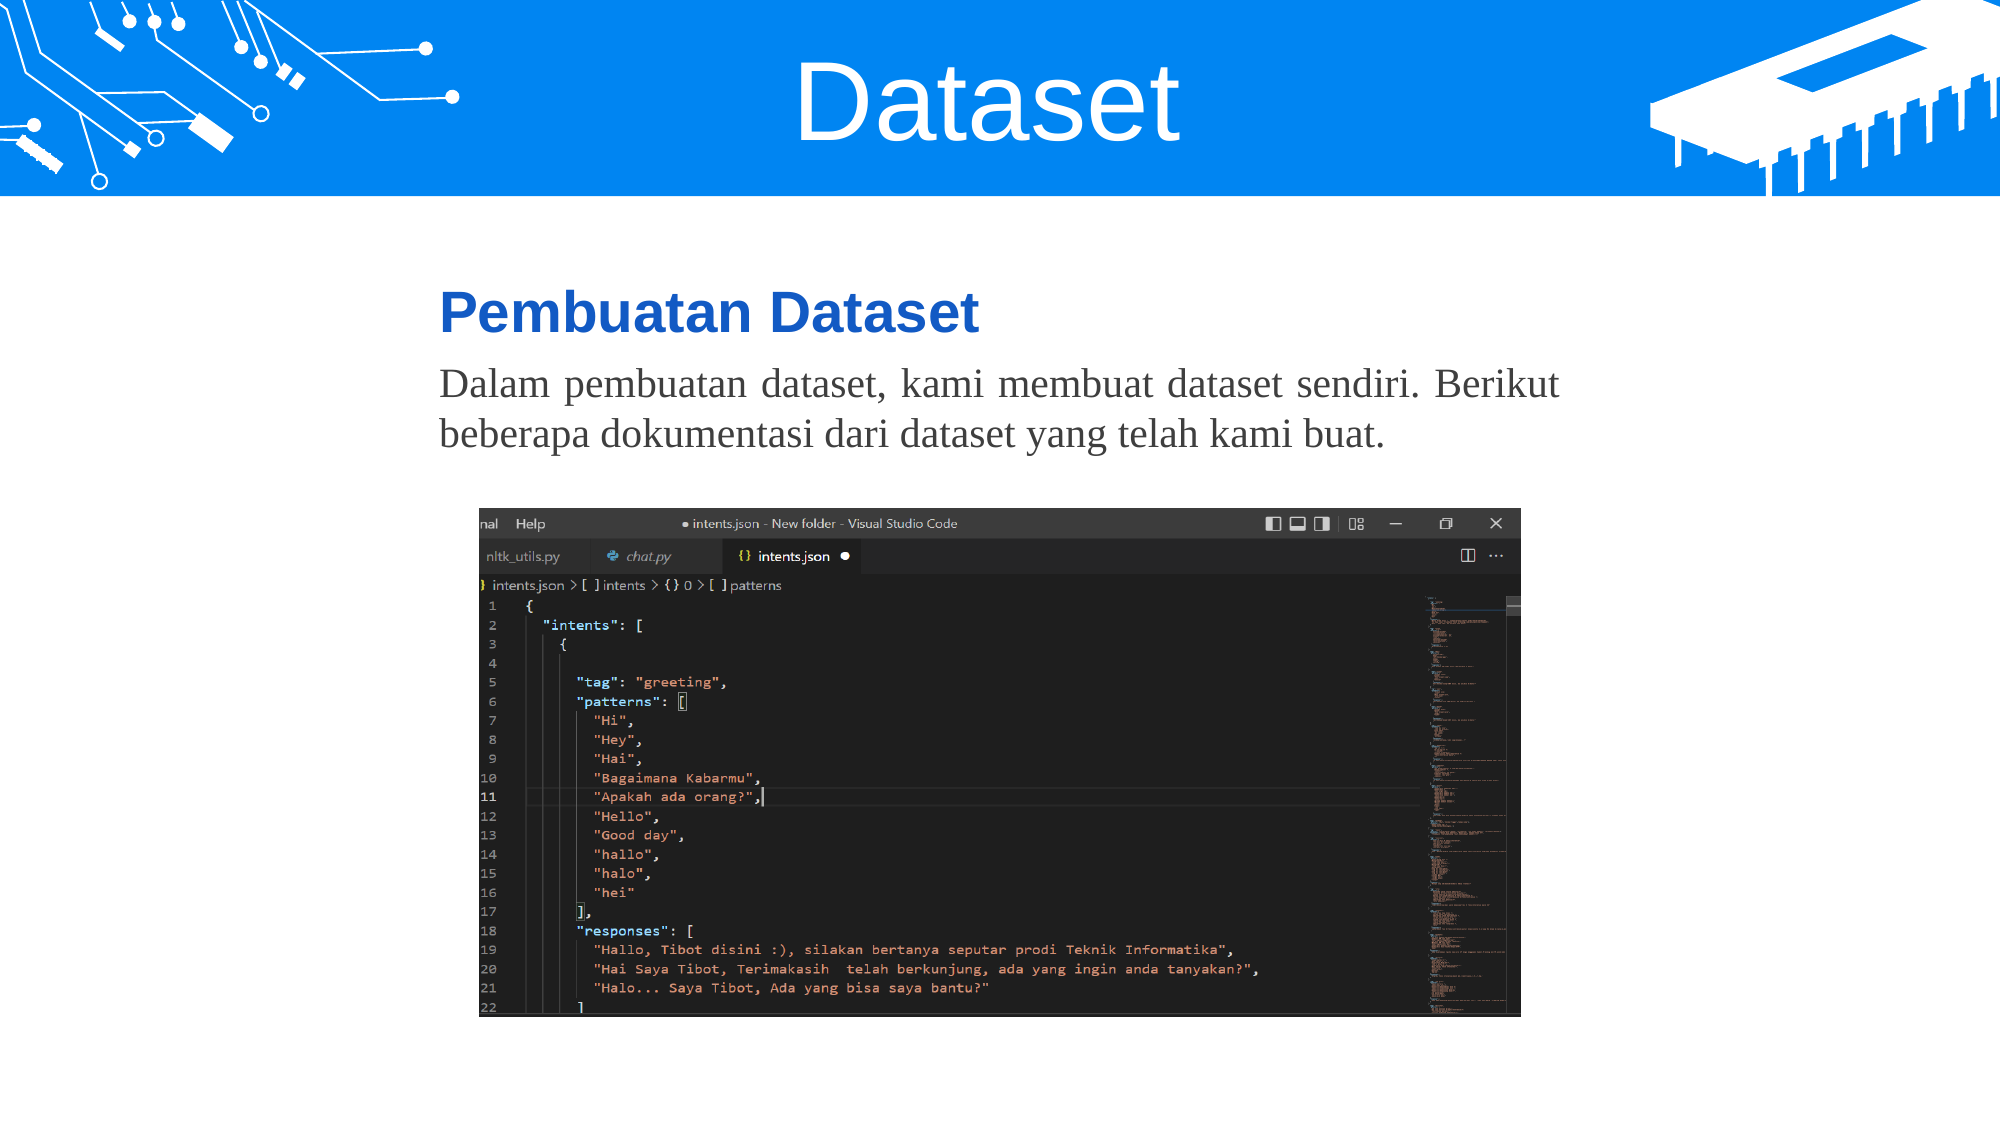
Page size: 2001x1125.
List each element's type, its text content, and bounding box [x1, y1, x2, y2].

picture [478, 507, 1522, 1017]
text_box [421, 260, 1579, 617]
list Dataset [53, 44, 1952, 164]
